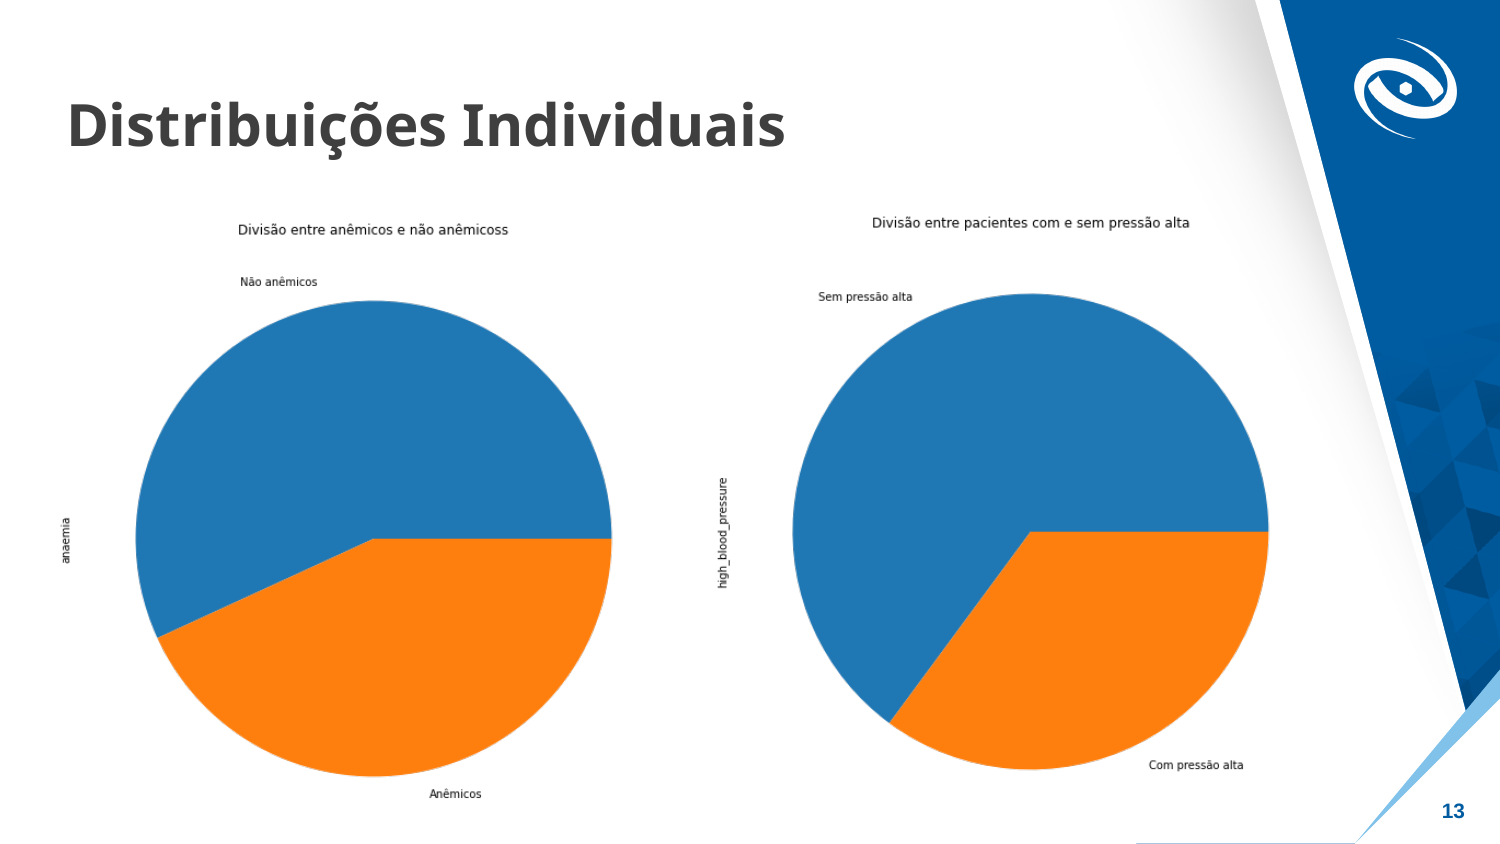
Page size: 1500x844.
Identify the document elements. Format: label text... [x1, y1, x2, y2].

title Distribuições Individuais [51, 72, 1194, 167]
slide_number ‹#› [1389, 777, 1480, 842]
picture [0, 0, 1500, 844]
